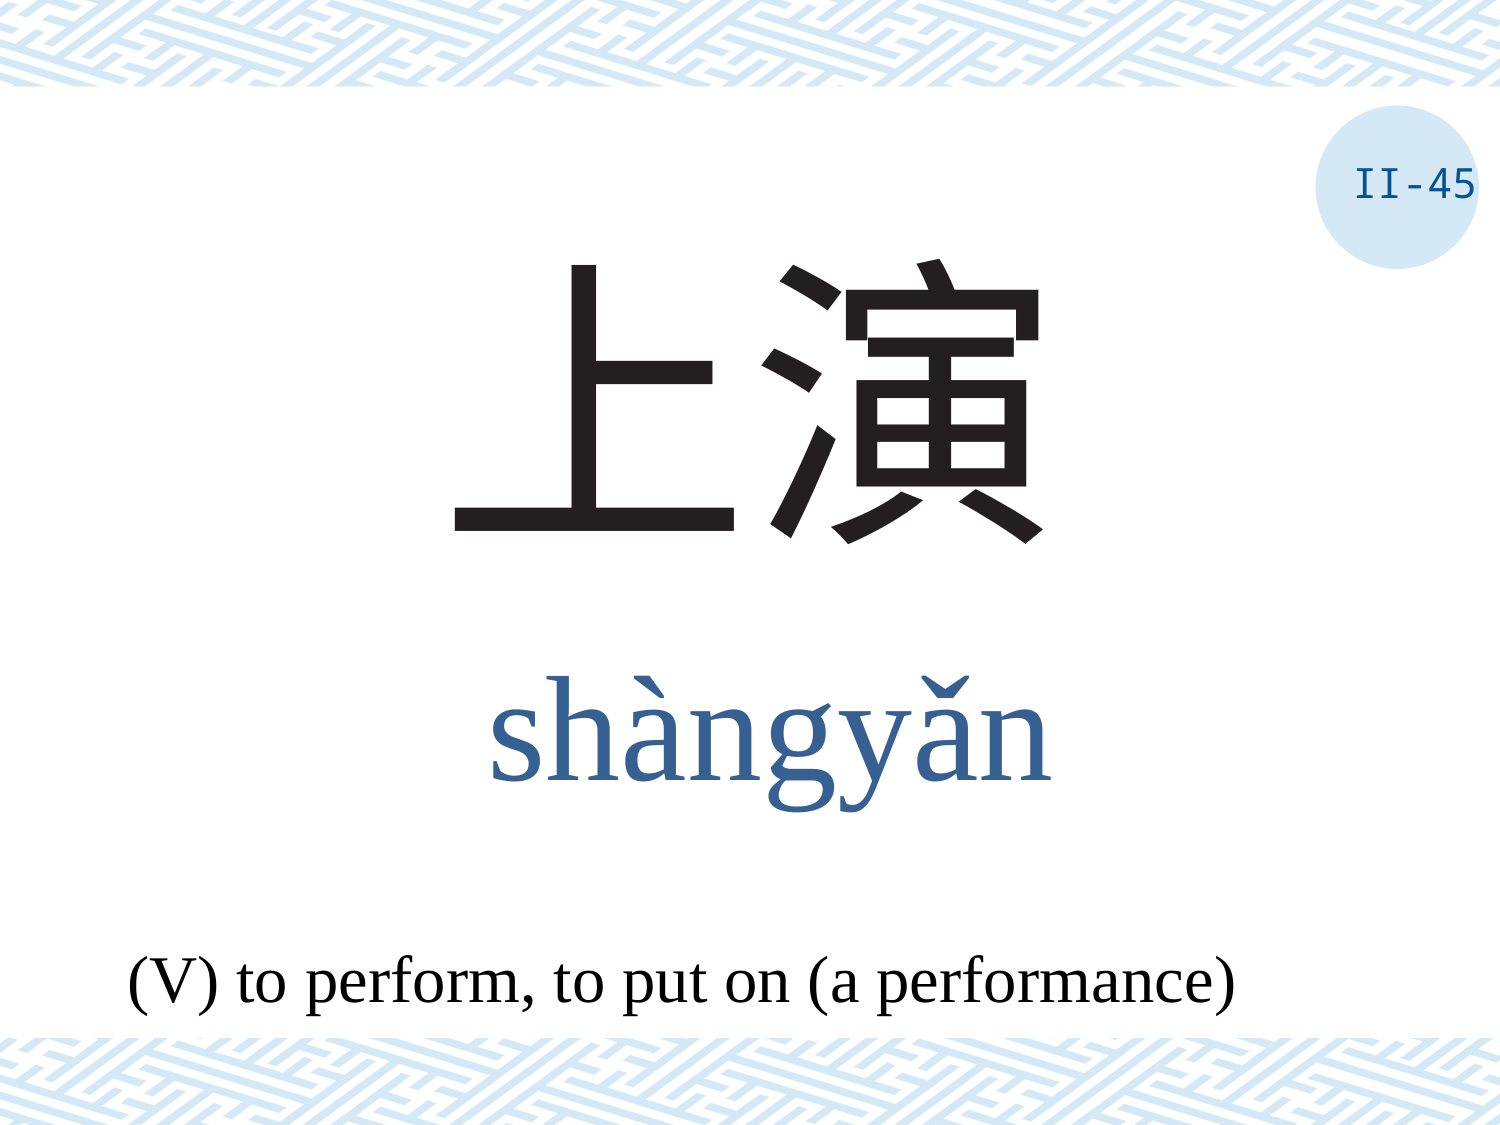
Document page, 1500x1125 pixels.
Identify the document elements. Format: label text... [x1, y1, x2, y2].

picture [0, 700, 487, 1125]
picture [0, 0, 1500, 210]
text_box II-45 [1337, 149, 1500, 265]
list (V) to perform, to put on (a performance) [112, 928, 1425, 1075]
title 上演 [0, 210, 1500, 700]
list shàngyǎn [487, 630, 1500, 1125]
